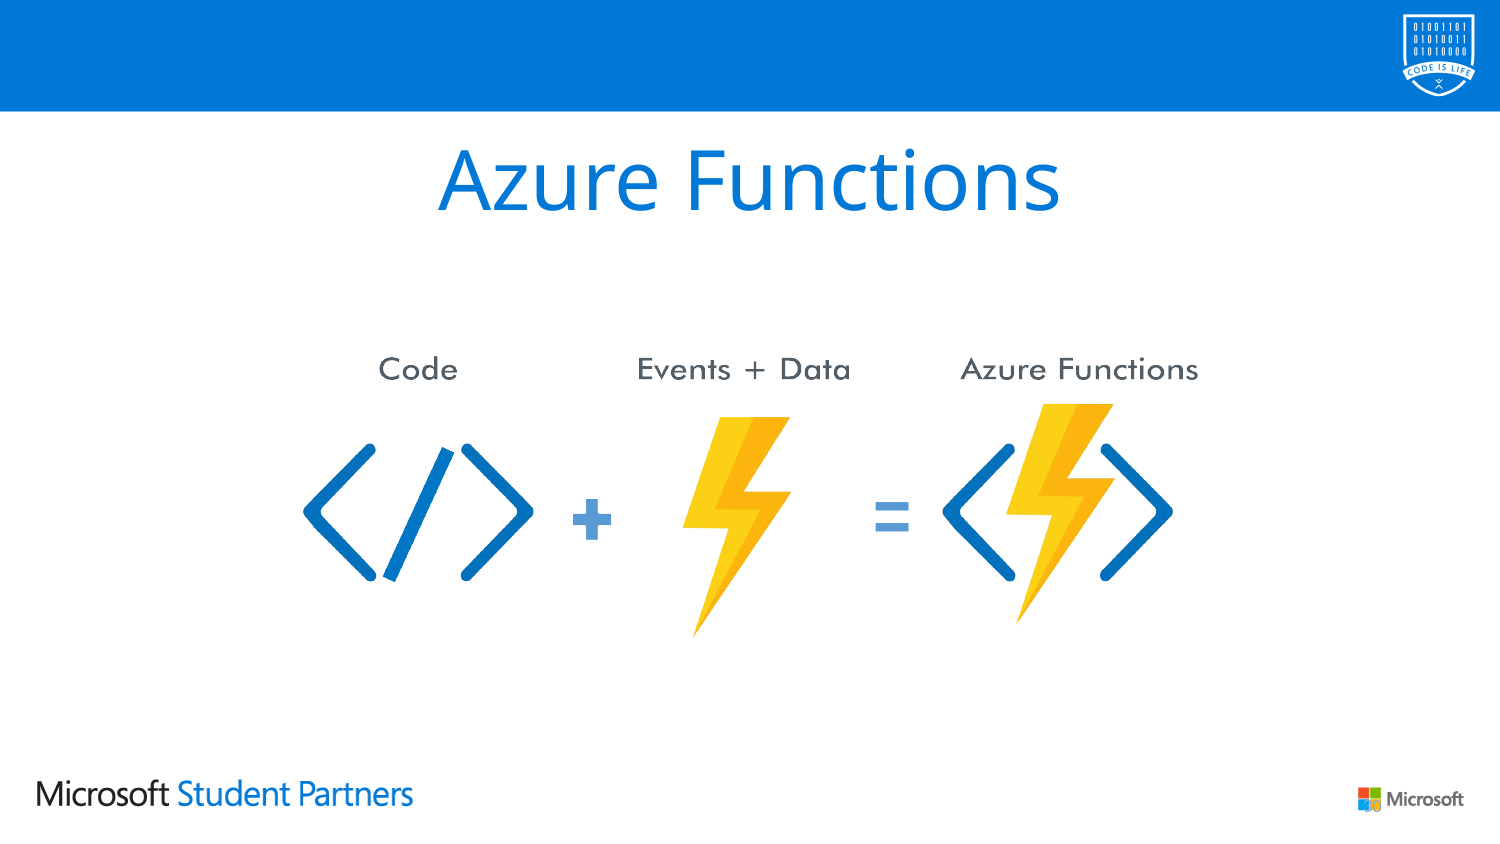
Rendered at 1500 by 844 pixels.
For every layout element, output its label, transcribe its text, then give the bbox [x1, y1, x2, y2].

slide_number 30 [1059, 782, 1397, 827]
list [303, 356, 1199, 638]
title Azure Functions [103, 101, 1398, 265]
picture [0, 0, 1500, 844]
